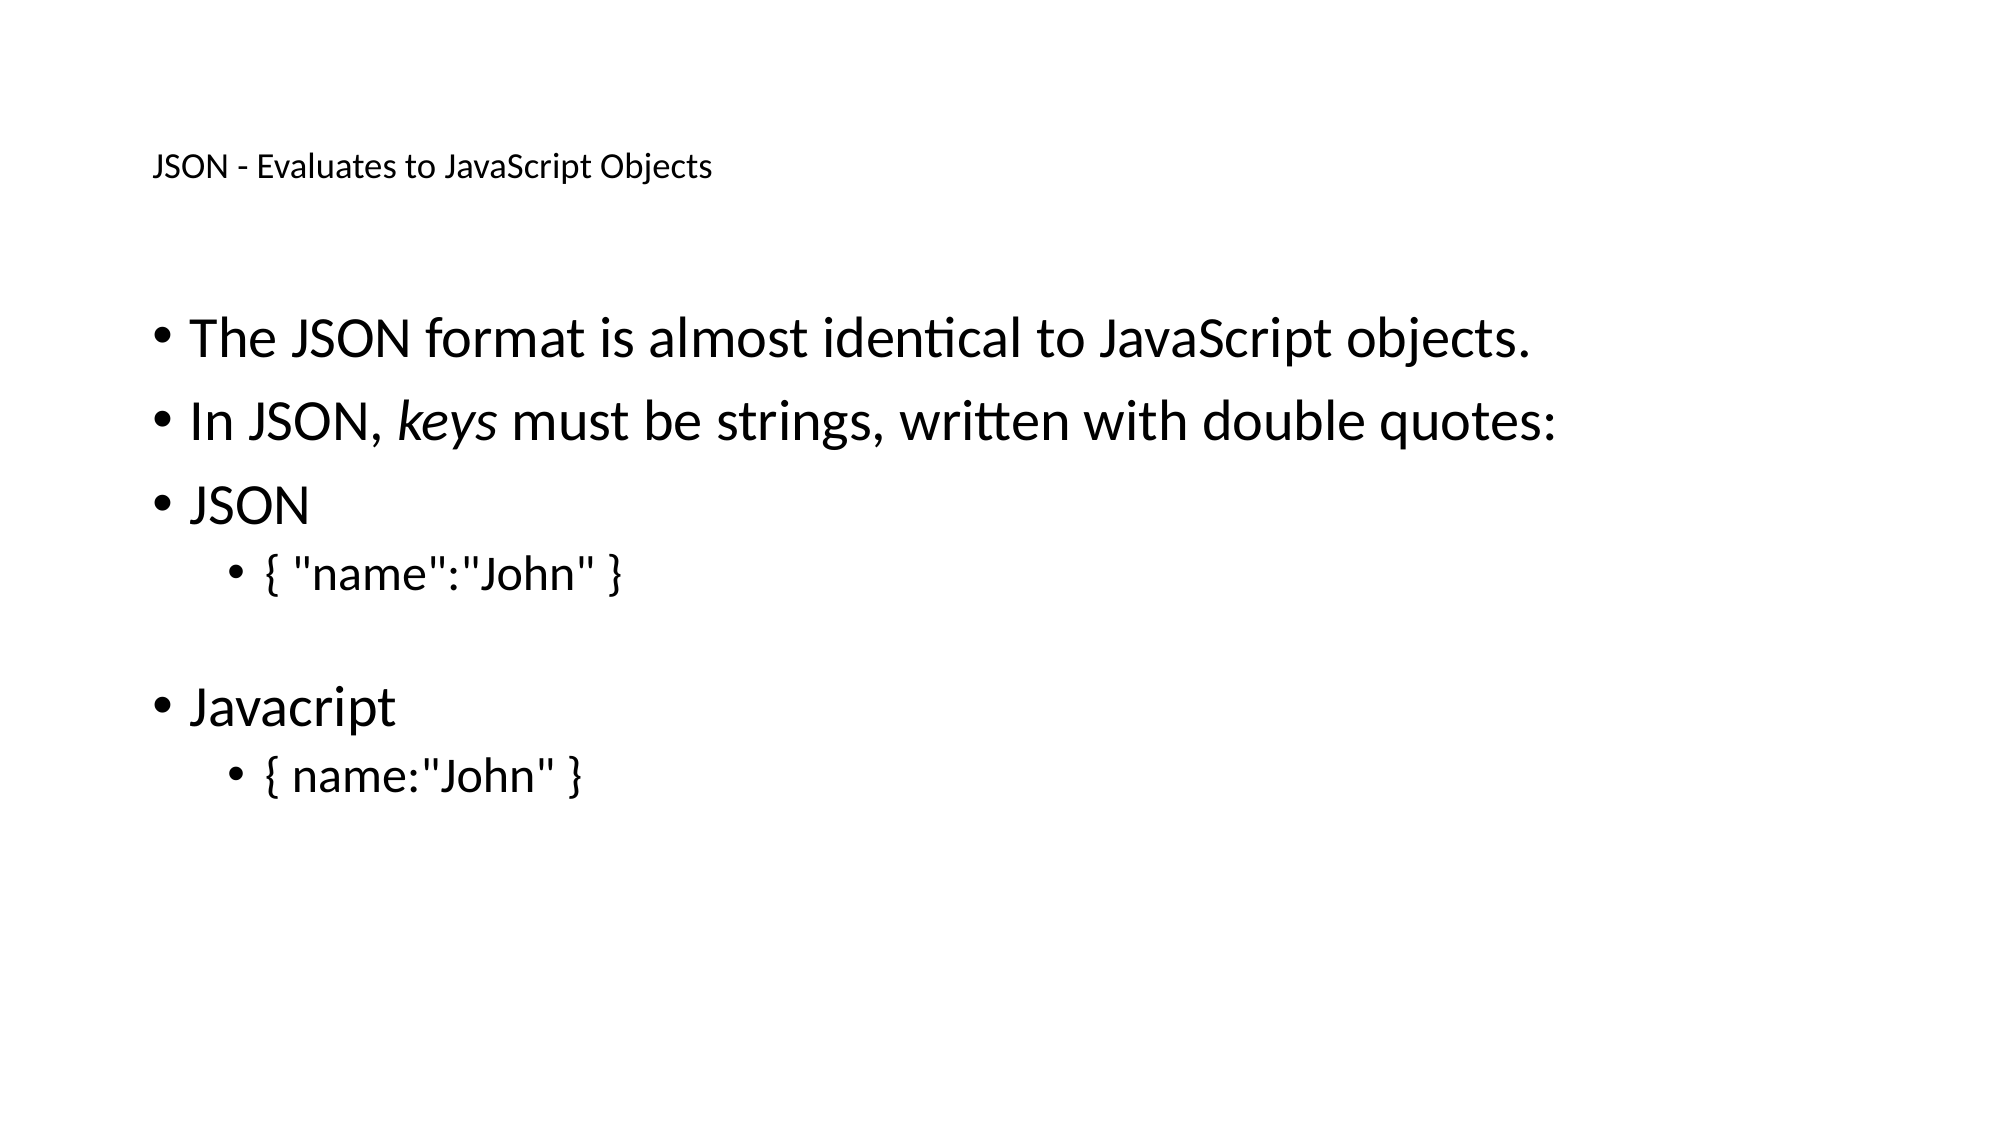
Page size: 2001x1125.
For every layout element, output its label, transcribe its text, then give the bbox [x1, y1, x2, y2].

list The JSON format is almost identical to JavaScript objects. In JSON, keys must be strings, written with double quotes: JSON { "name":"John" } Javacript { name:"John" } [137, 299, 1863, 1014]
title JSON - Evaluates to JavaScript Objects [137, 59, 1863, 278]
